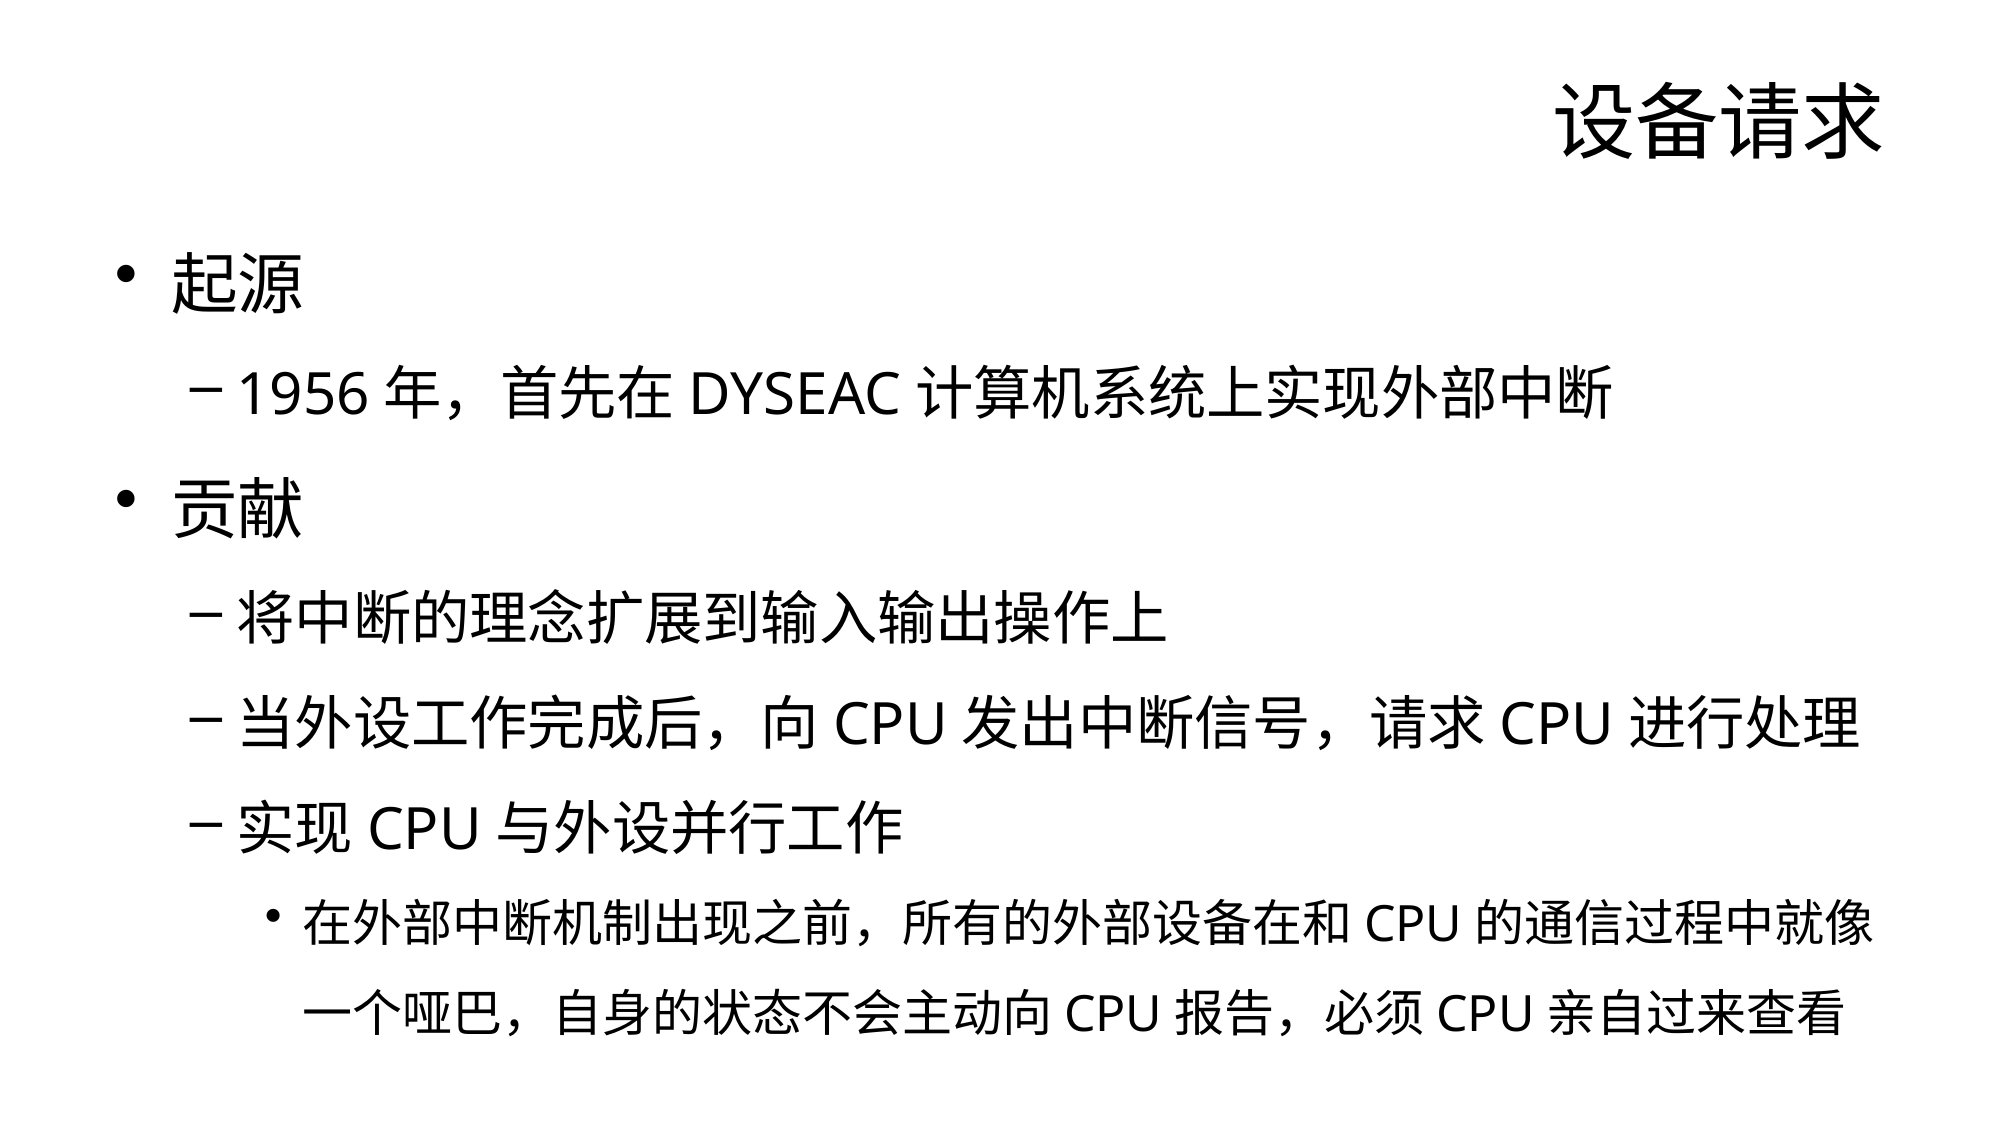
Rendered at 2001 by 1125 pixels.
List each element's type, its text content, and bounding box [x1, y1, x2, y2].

list 起源 1956年，首先在DYSEAC计算机系统上实现外部中断 贡献 将中断的理念扩展到输入输出操作上 当外设工作完成后，向CPU发出中断信号，请求CPU进行处理 实现CPU与外设并行工作 在外部中断机制出现之前，所有的外部设备在和CPU的通信过程中就像一个哑巴，自身的状态不会主动向CPU报告，必须CPU亲自过来查看 [99, 193, 1901, 1095]
title 设备请求 [99, 44, 1901, 193]
